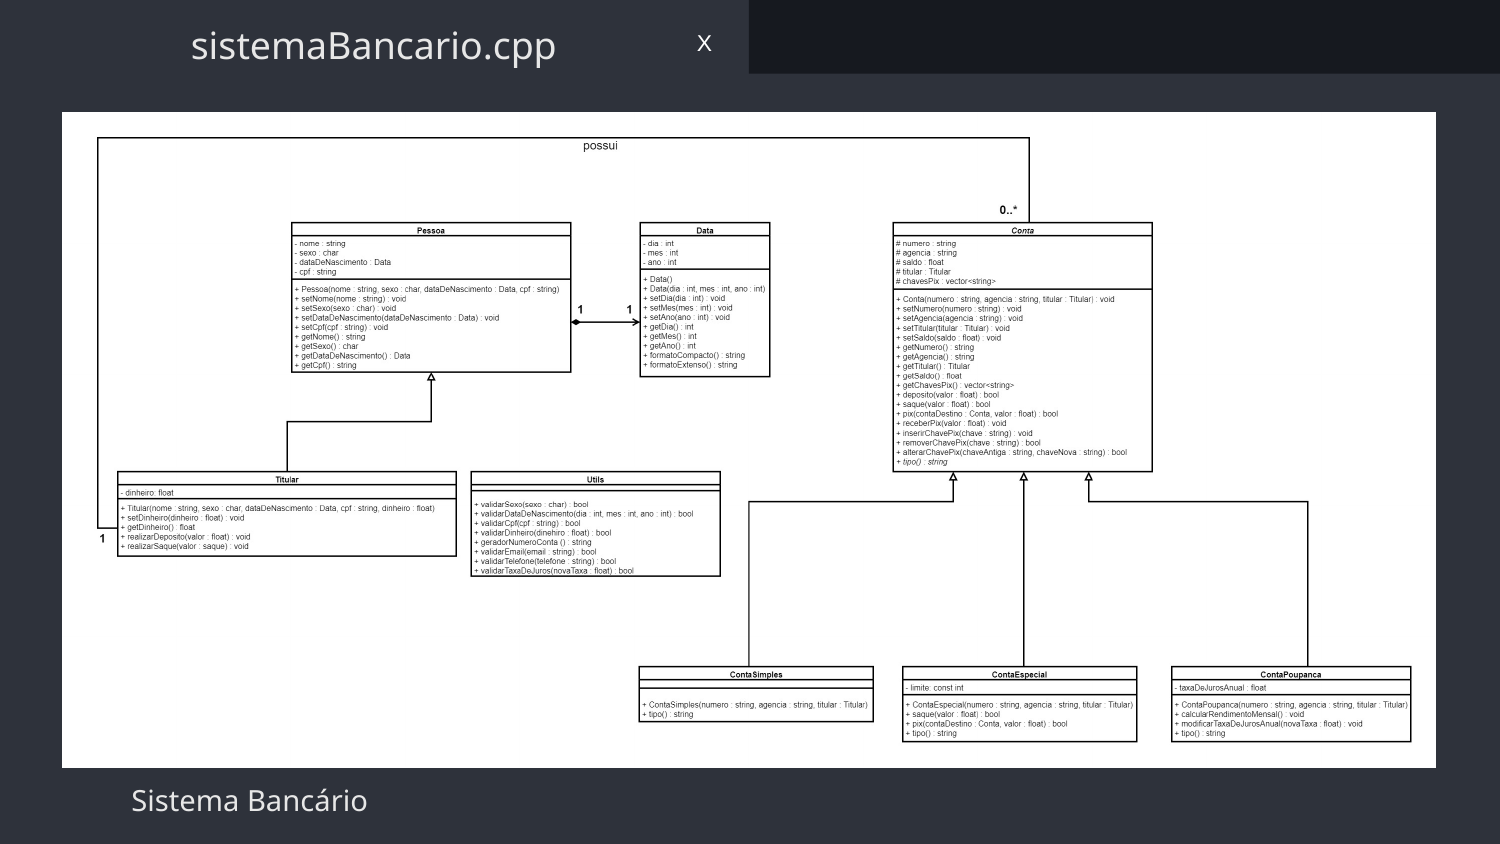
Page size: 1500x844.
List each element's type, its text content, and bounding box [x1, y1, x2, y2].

subtitle Sistema Bancário [116, 777, 915, 829]
text_box [747, 0, 1500, 76]
subtitle sistemaBancario.cpp [0, 15, 747, 74]
picture [62, 112, 1436, 768]
text_box X [682, 20, 727, 63]
